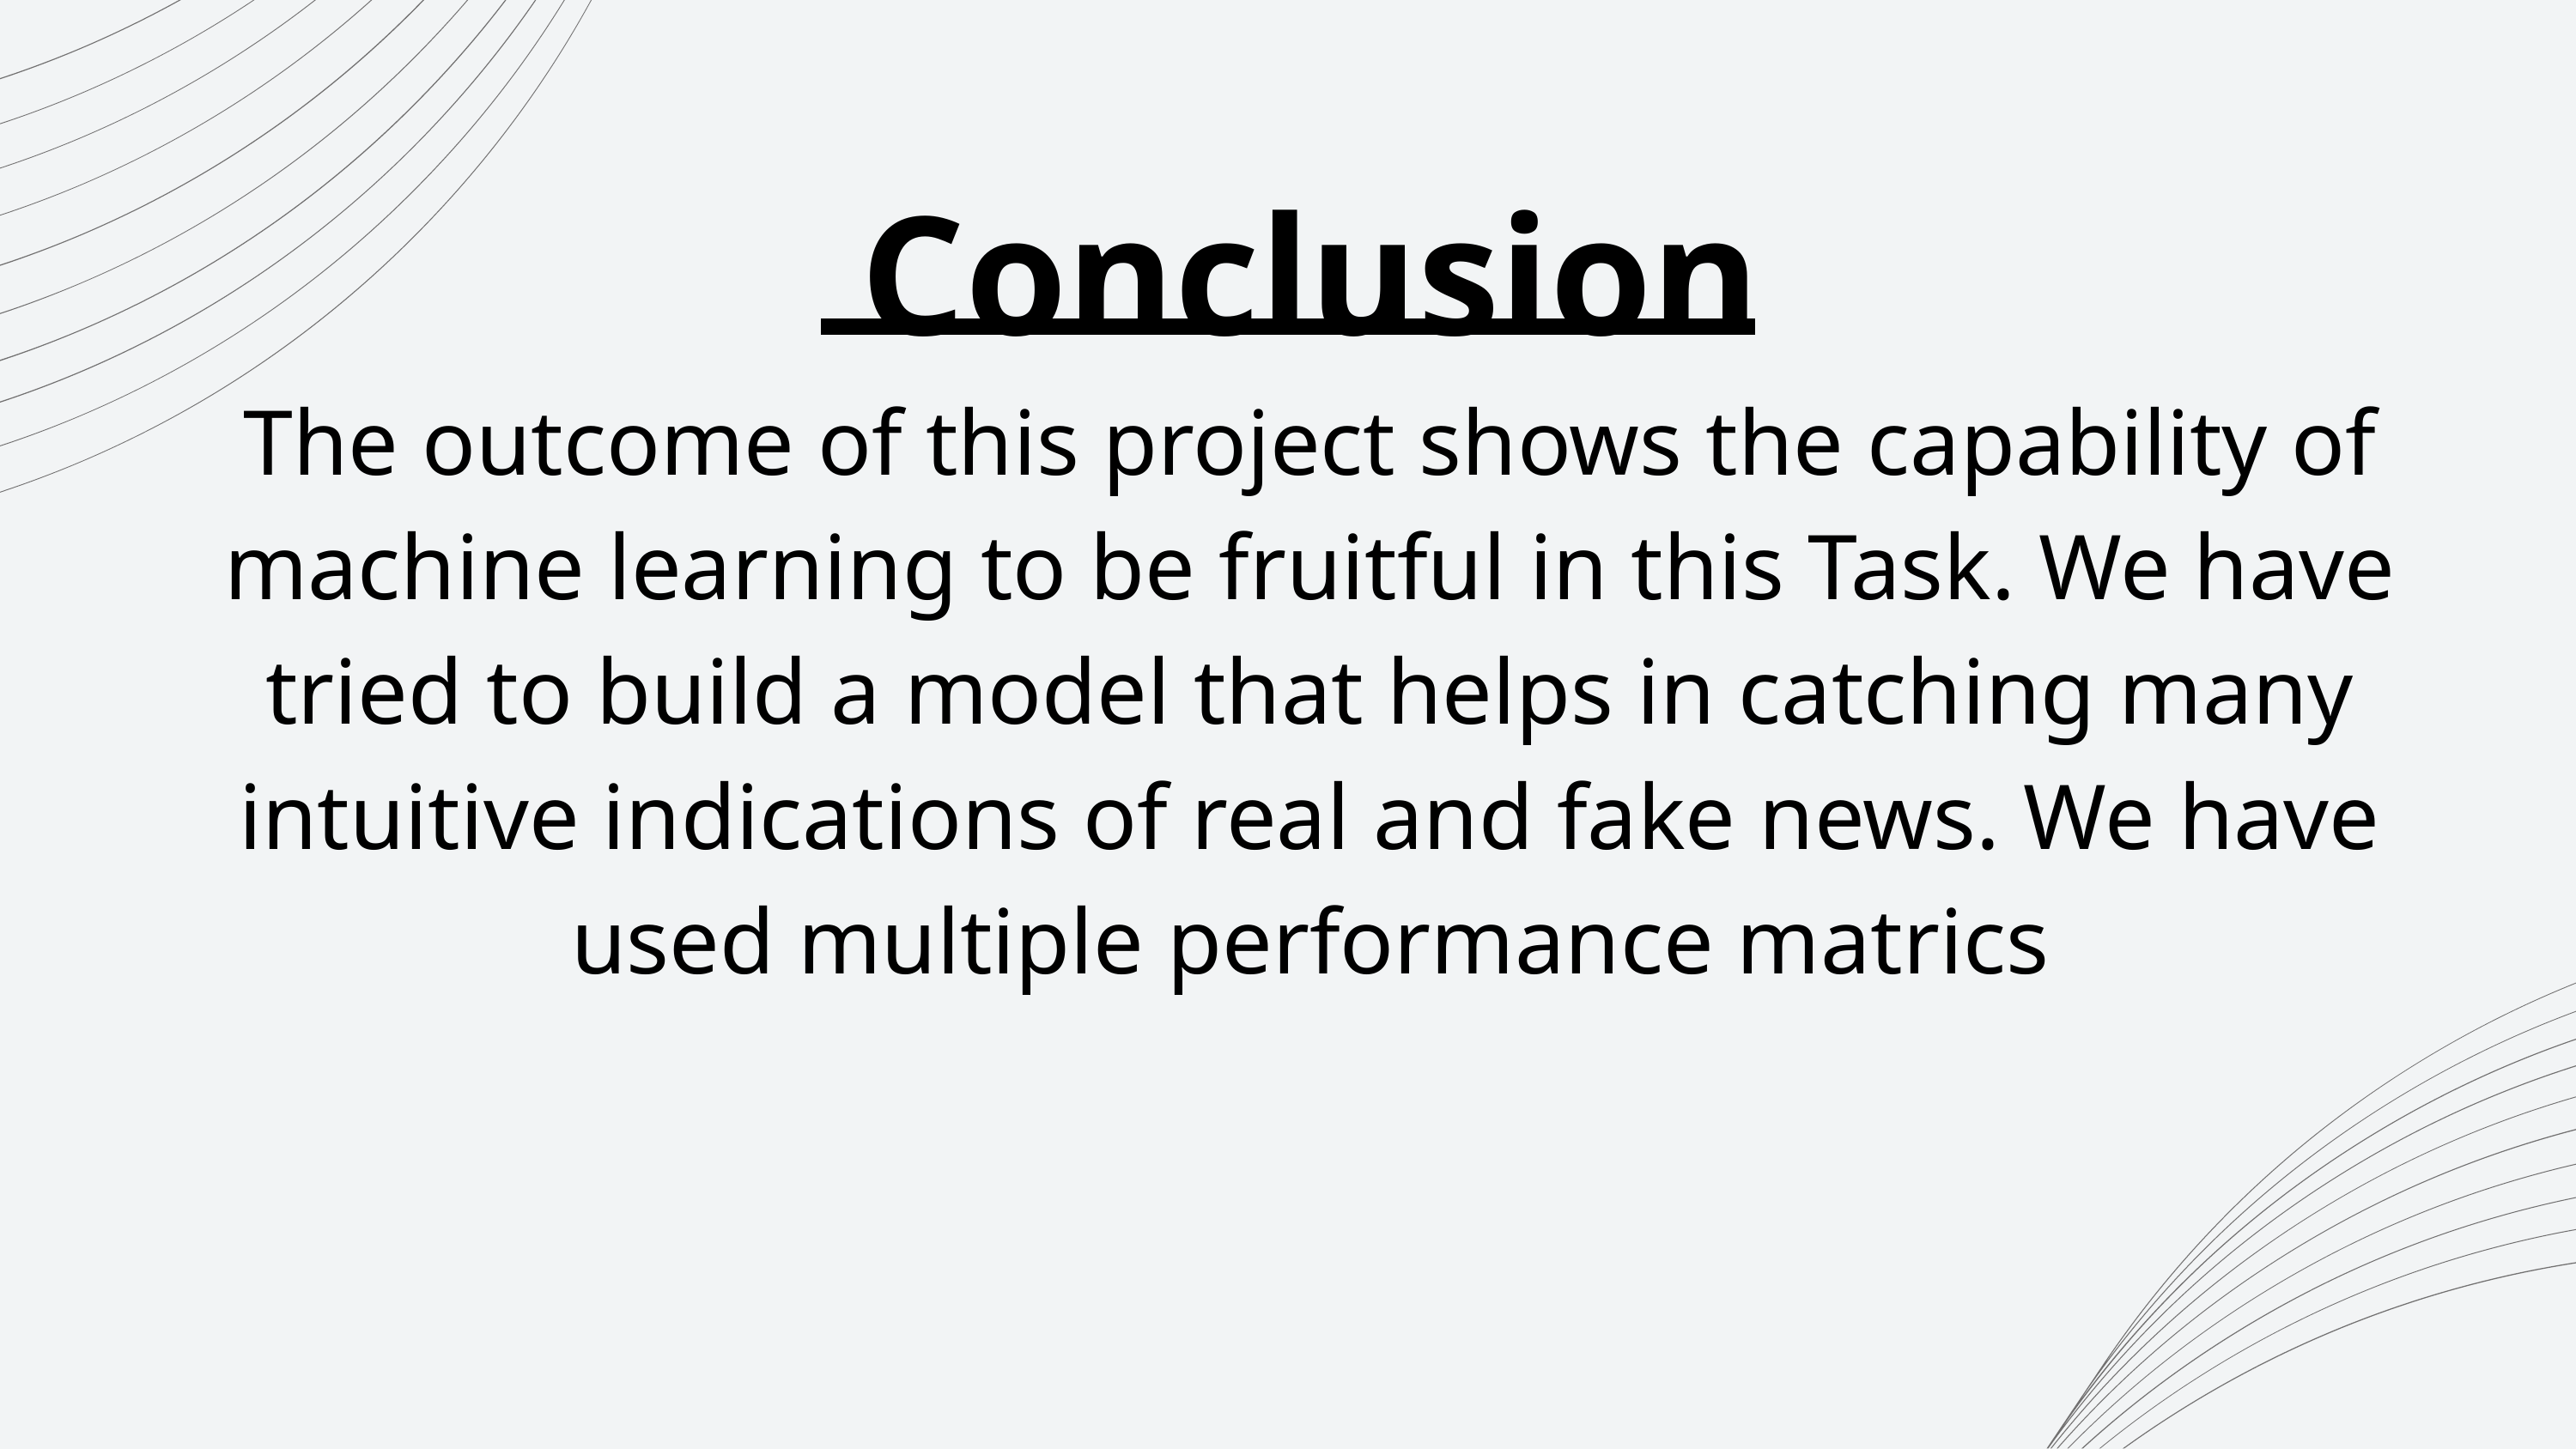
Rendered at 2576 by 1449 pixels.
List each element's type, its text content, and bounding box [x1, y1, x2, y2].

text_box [820, 318, 1756, 336]
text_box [0, 0, 720, 545]
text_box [1847, 906, 2576, 1449]
text_box Conclusion The outcome of this project shows the capability of machine learning to be fruitful in this Task. We have tried to build a model that helps in catching many intuitive indications of real and fake news. We have used multiple performance matrics [161, 137, 2461, 992]
